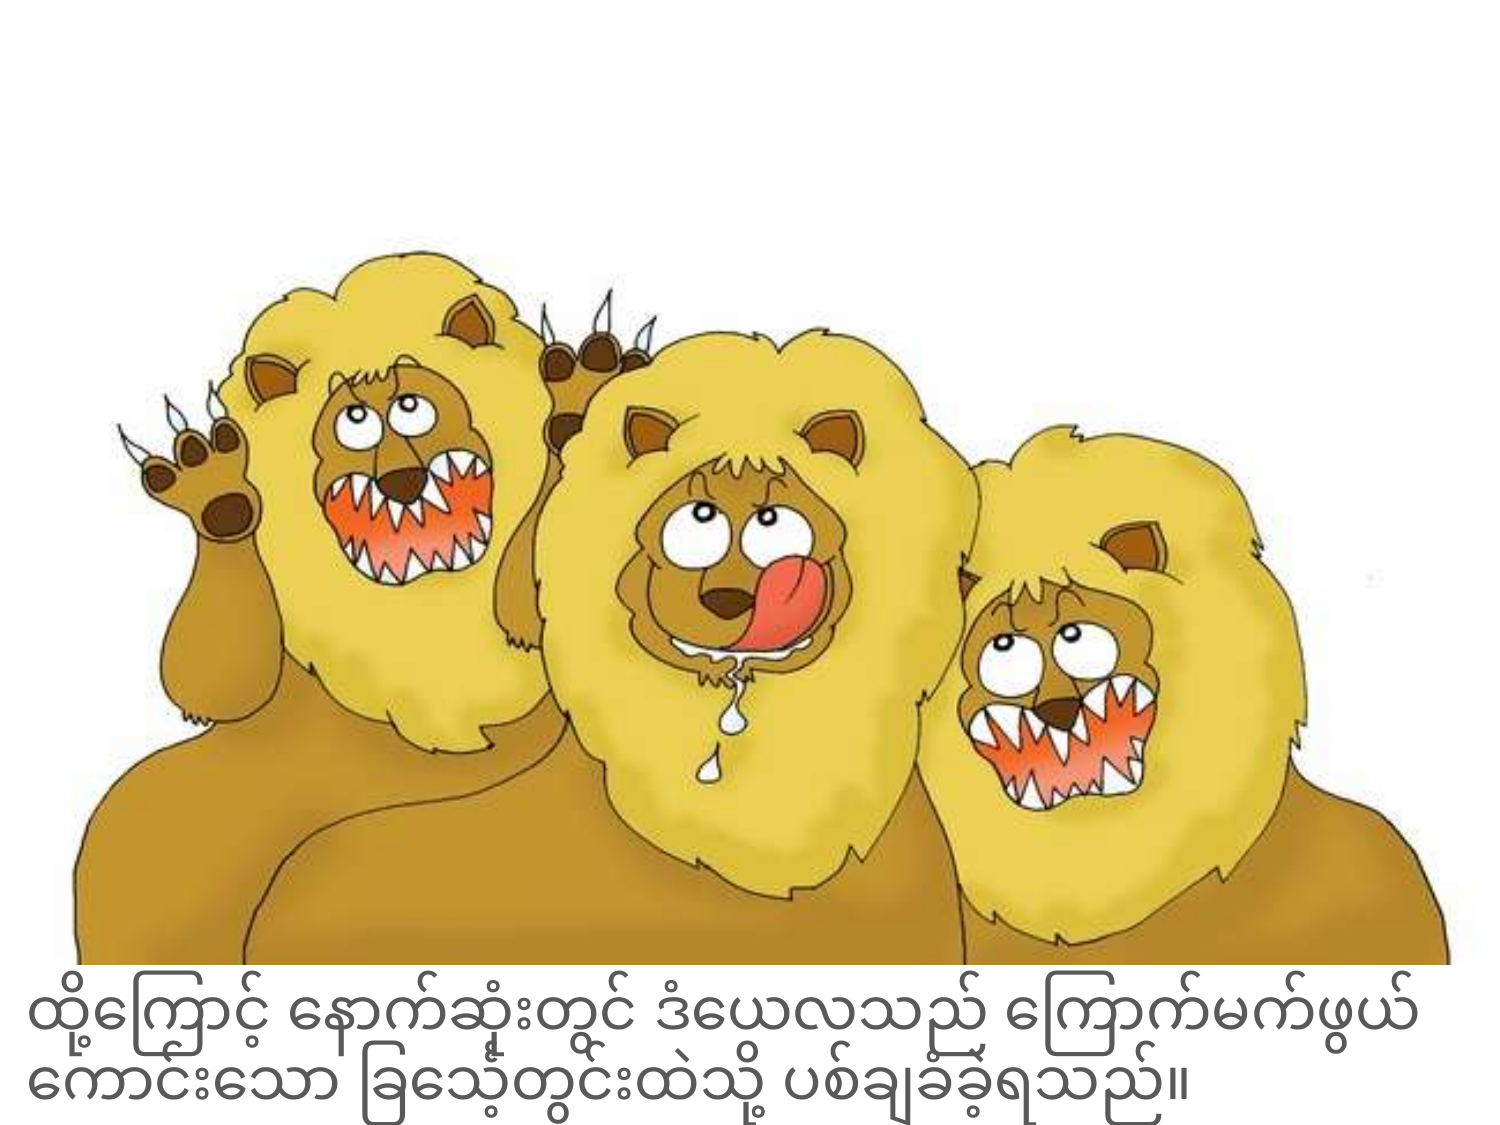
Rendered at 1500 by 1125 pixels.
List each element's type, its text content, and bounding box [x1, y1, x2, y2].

text_box ထို့ကြောင့် နောက်ဆုံးတွင် ဒံယေလသည် ကြောက်မက်ဖွယ်ကောင်းသော ခြင်္သေ့တွင်းထဲသို့ ပစ်ချခံခဲ့ရသည်။ [11, 973, 1498, 1119]
picture [0, 0, 1500, 965]
